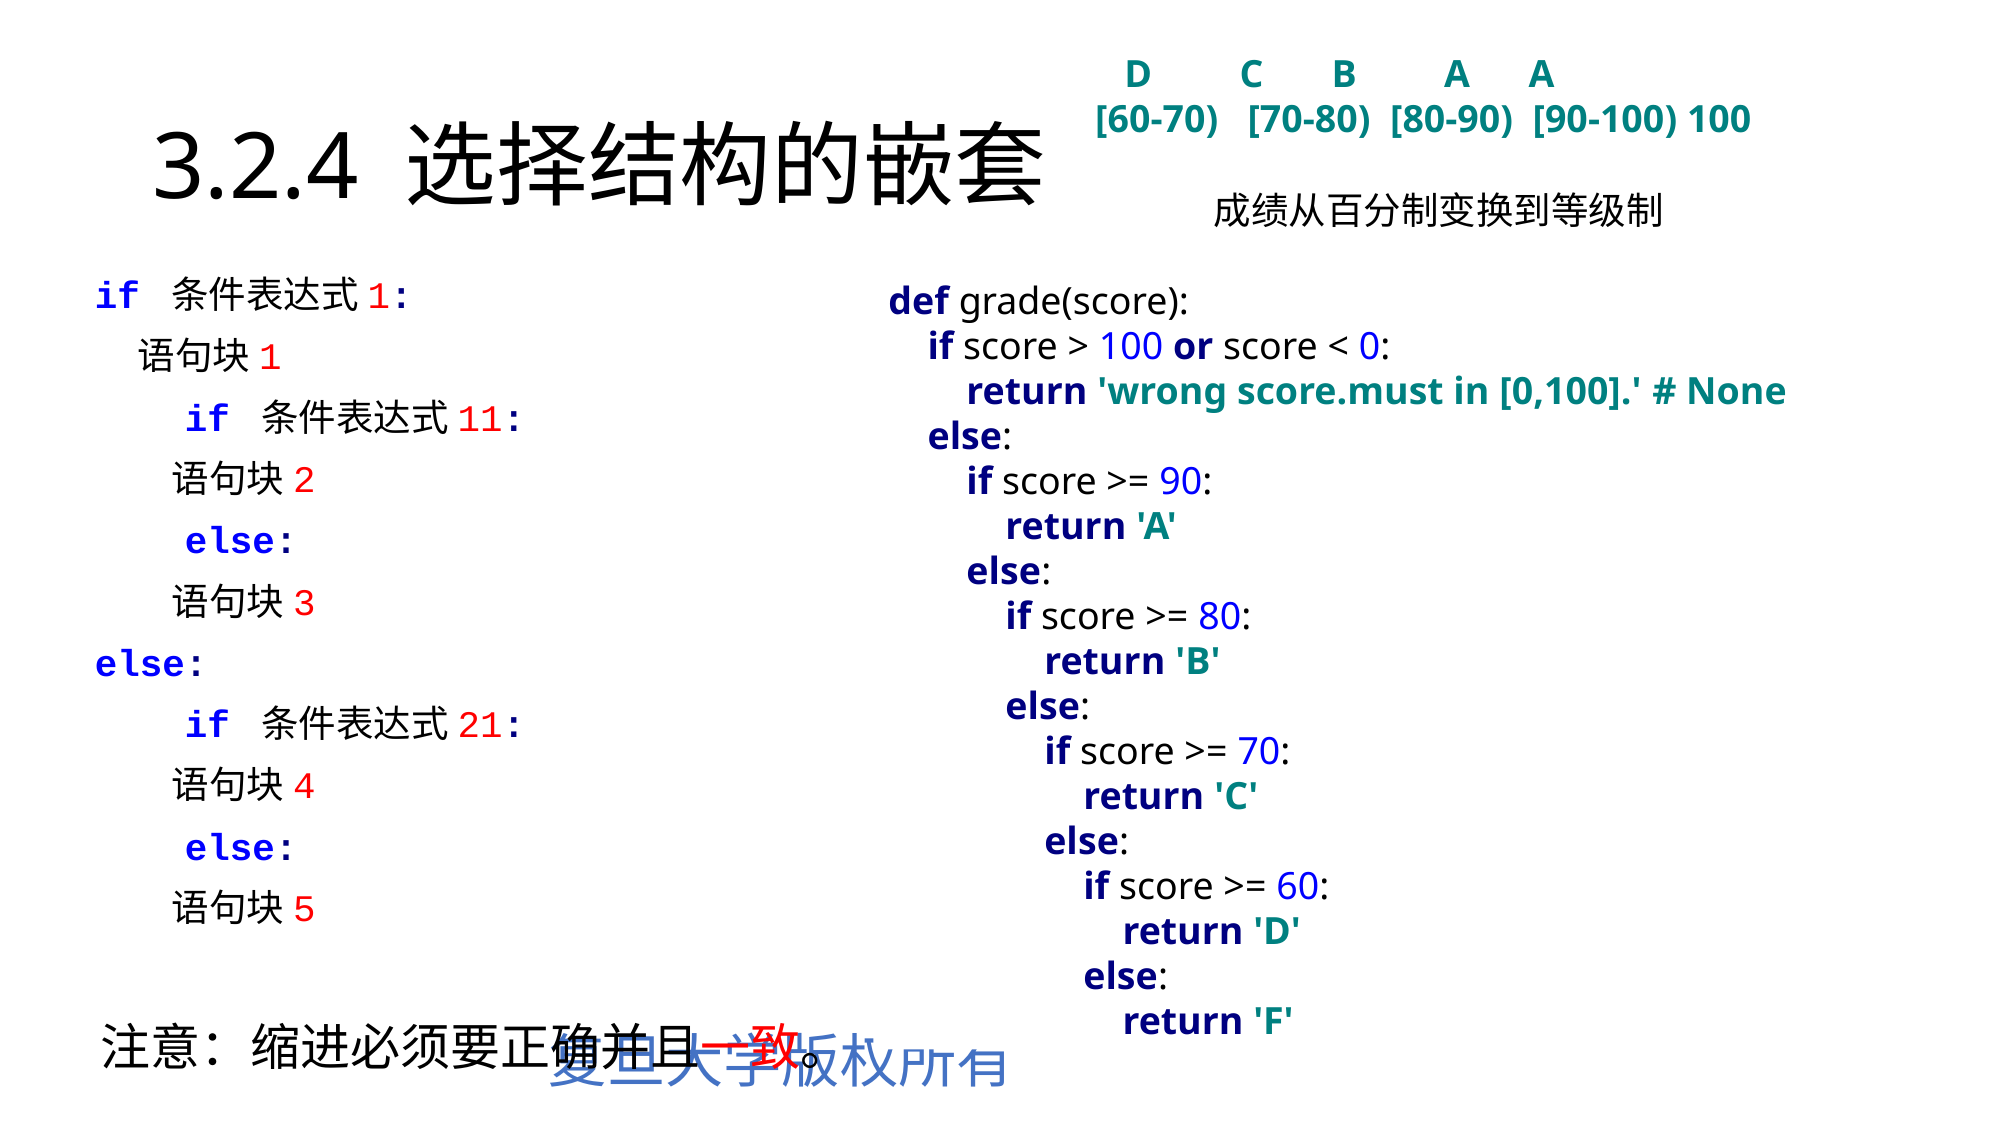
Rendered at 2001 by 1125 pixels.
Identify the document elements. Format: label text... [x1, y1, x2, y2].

text_box def grade(score): if score > 100 or score < 0: return 'wrong score.must in [0,100].' # None else: if score >= 90: return 'A' else: if score >= 80: return 'B' else: if score >= 70: return 'C' else: if score >= 60: return 'D' else: return 'F' [873, 269, 1943, 1050]
title 3.2.4 选择结构的嵌套 [137, 59, 1863, 278]
list if 条件表达式1: 语句块1 if 条件表达式11: 语句块2 else: 语句块3 else: if 条件表达式21: 语句块4 else: 语句块5 [79, 268, 816, 983]
text_box 注意：缩进必须要正确并且一致。 [85, 1015, 1035, 1084]
text_box 成绩从百分制变换到等级制 [1199, 180, 1679, 240]
text_box D C B A A [60-70) [70-80) [80-90) [90-100) 100 [1070, 42, 2000, 148]
